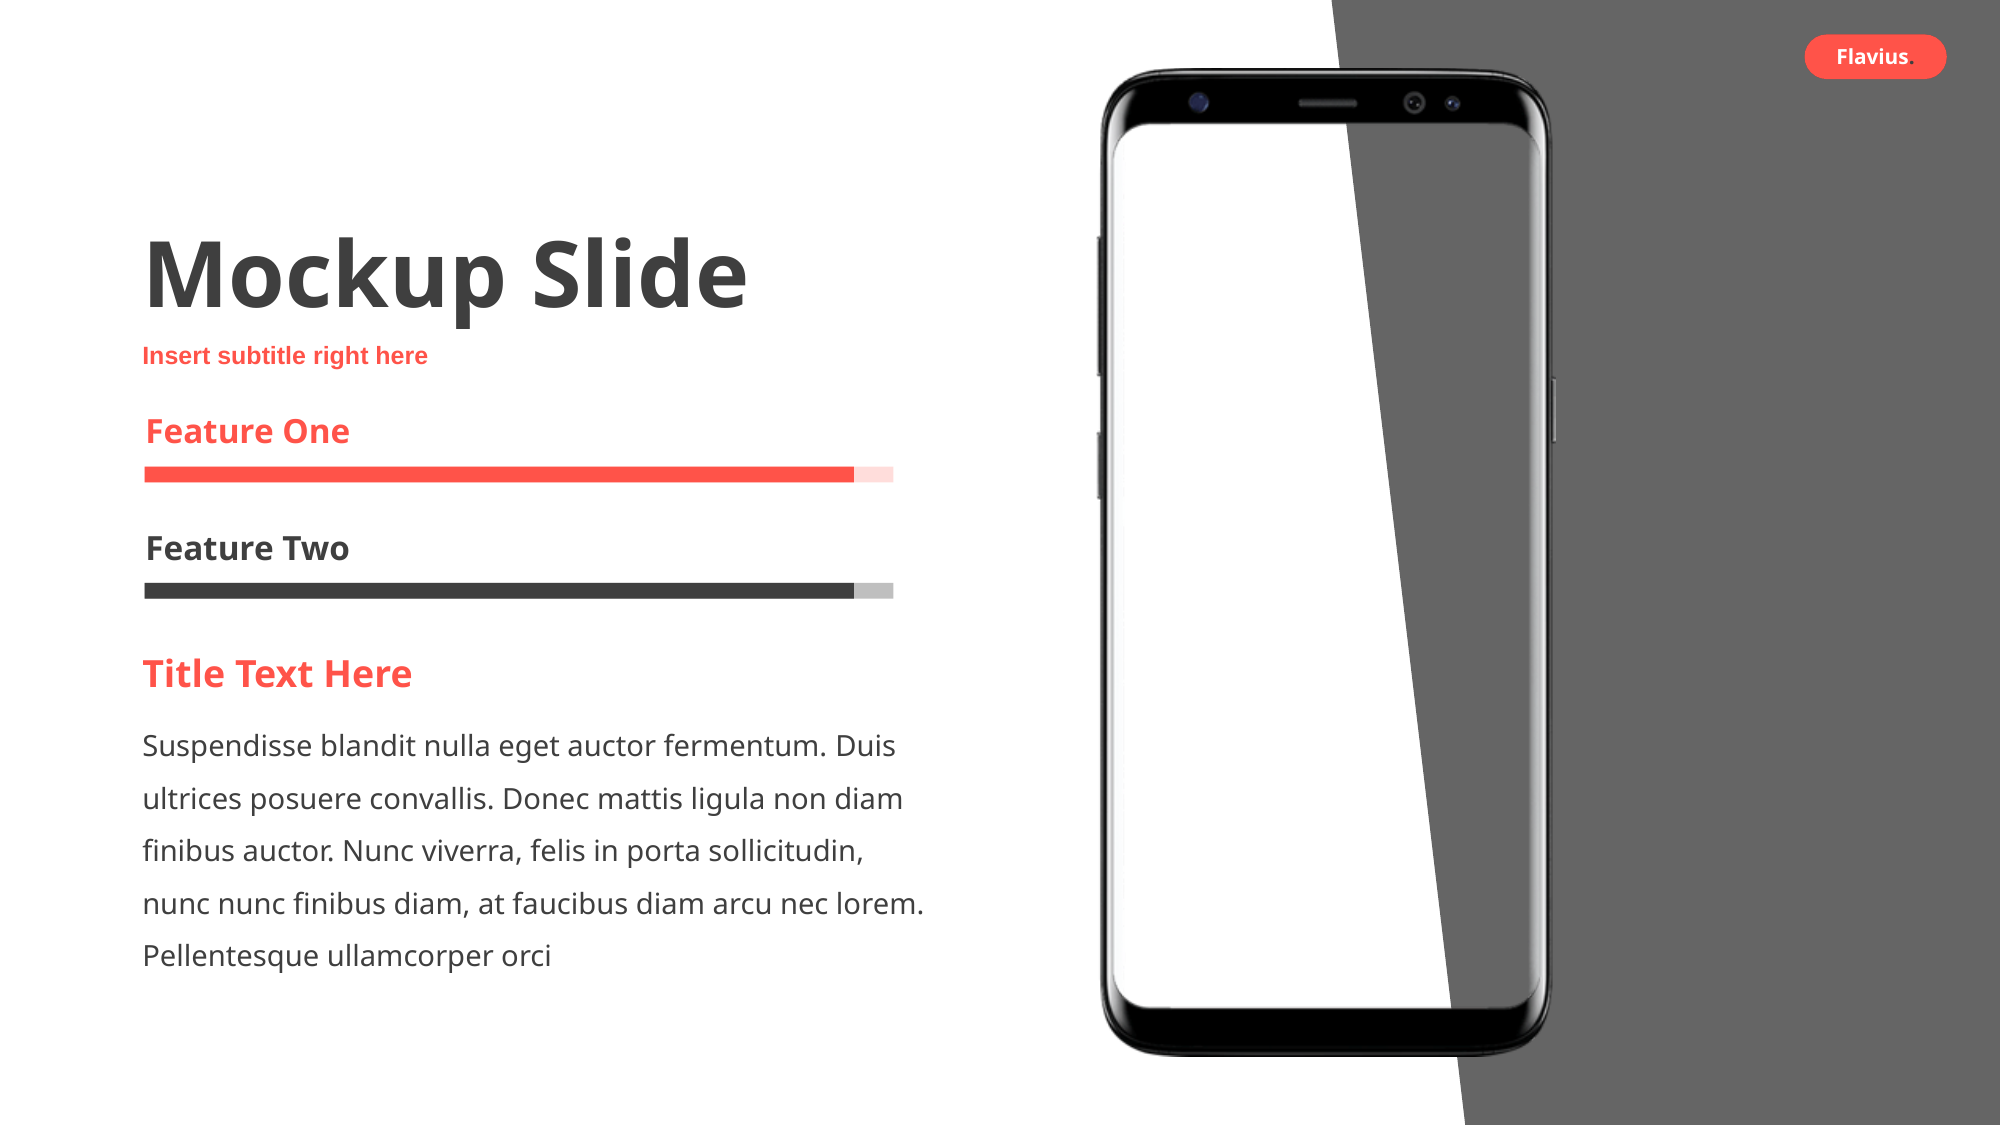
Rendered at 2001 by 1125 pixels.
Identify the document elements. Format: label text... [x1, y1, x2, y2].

text_box [144, 582, 855, 600]
text_box [144, 466, 855, 483]
text_box Suspendisse blandit nulla eget auctor fermentum. Duis ultrices posuere convallis. Donec mattis ligula non diam finibus auctor. Nunc viverra, felis in porta sollicitudin, nunc nunc finibus diam, at faucibus diam arcu nec lorem. Pellentesque ullamcorper orci [127, 702, 944, 980]
text_box Feature One [130, 403, 391, 458]
subtitle Insert subtitle right here [127, 325, 1096, 384]
text_box Feature Two [130, 519, 391, 575]
title Mockup Slide [127, 200, 1096, 325]
text_box Title Text Here [127, 642, 492, 702]
text_box [855, 582, 894, 600]
picture [1096, 0, 2000, 1125]
text_box [855, 466, 894, 483]
